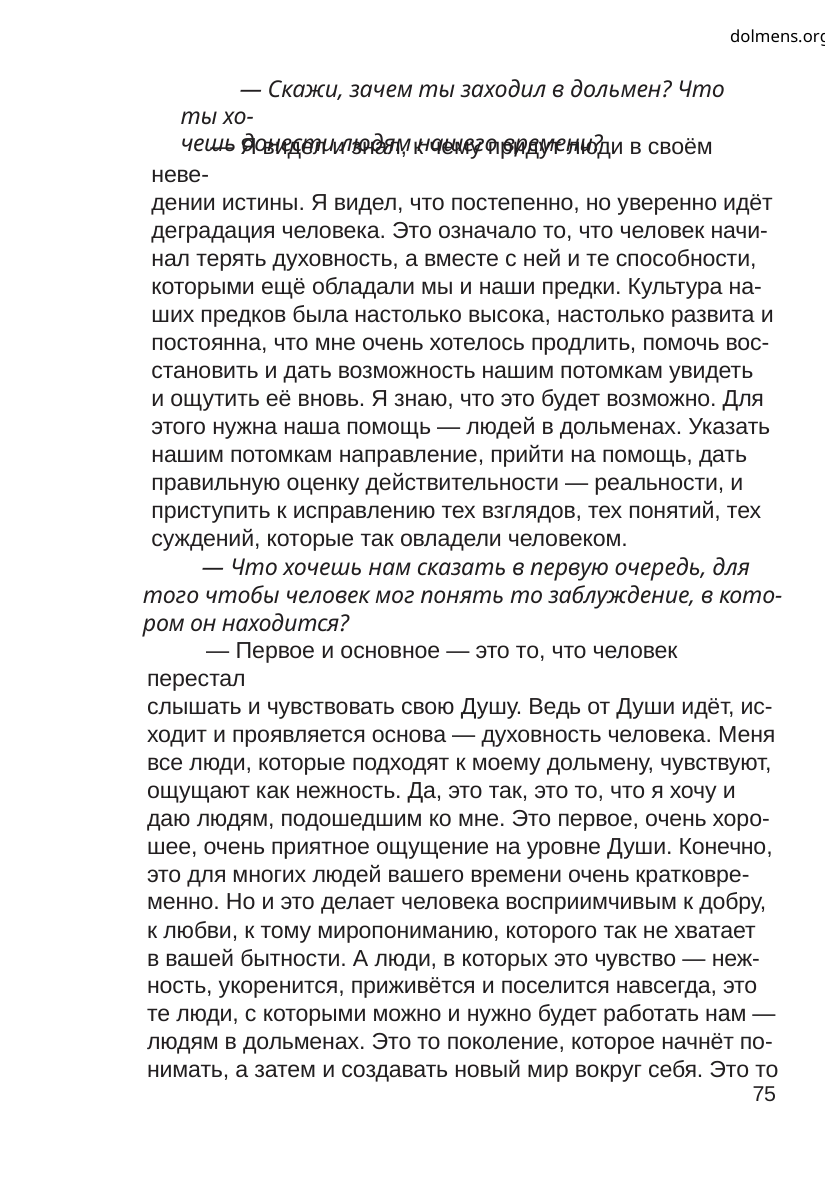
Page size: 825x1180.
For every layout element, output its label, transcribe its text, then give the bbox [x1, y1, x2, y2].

text_box — Первое и основное — это то, что человек перестал слышать и чувствовать свою Душу. Ведь от Души идёт, ис- ходит и проявляется основа — духовность человека. Меня все люди, которые подходят к моему дольмену, чувствуют, ощущают как нежность. Да, это так, это то, что я хочу и даю людям, подошедшим ко мне. Это первое, очень хоро- шее, очень приятное ощущение на уровне Души. Конечно, это для многих людей вашего времени очень кратковре- менно. Но и это делает человека восприимчивым к добру, к любви, к тому миропониманию, которого так не хватает в вашей бытности. А люди, в которых это чувство — неж- ность, укоренится, приживётся и поселится навсегда, это те люди, с которыми можно и нужно будет работать нам — людям в дольменах. Это то поколение, которое начнёт по- нимать, а затем и создавать новый мир вокруг себя. Это то [146, 635, 778, 1083]
text_box — Скажи, зачем ты заходил в дольмен? Что ты хо- чешь донести людям нашего времени? [180, 75, 745, 131]
text_box — Что хочешь нам сказать в первую очередь, для того чтобы человек мог понять то заблуждение, в кото- ром он находится? [142, 552, 782, 665]
text_box dolmens.org [730, 27, 825, 66]
text_box — Я видел и знал, к чему придут люди в своём неве- дении истины. Я видел, что постепенно, но уверенно идёт деградация человека. Это означало то, что человек начи- нал терять духовность, а вместе с ней и те способности, которыми ещё обладали мы и наши предки. Культура на- ших предков была настолько высока, настолько развита и постоянна, что мне очень хотелось продлить, помочь вос- становить и дать возможность нашим потомкам увидеть и ощутить её вновь. Я знаю, что это будет возможно. Для этого нужна наша помощь — людей в дольменах. Указать нашим потомкам направление, прийти на помощь, дать правильную оценку действительности — реальности, и приступить к исправлению тех взглядов, тех понятий, тех суждений, которые так овладели человеком. [151, 131, 774, 552]
text_box 75 [752, 1079, 777, 1132]
